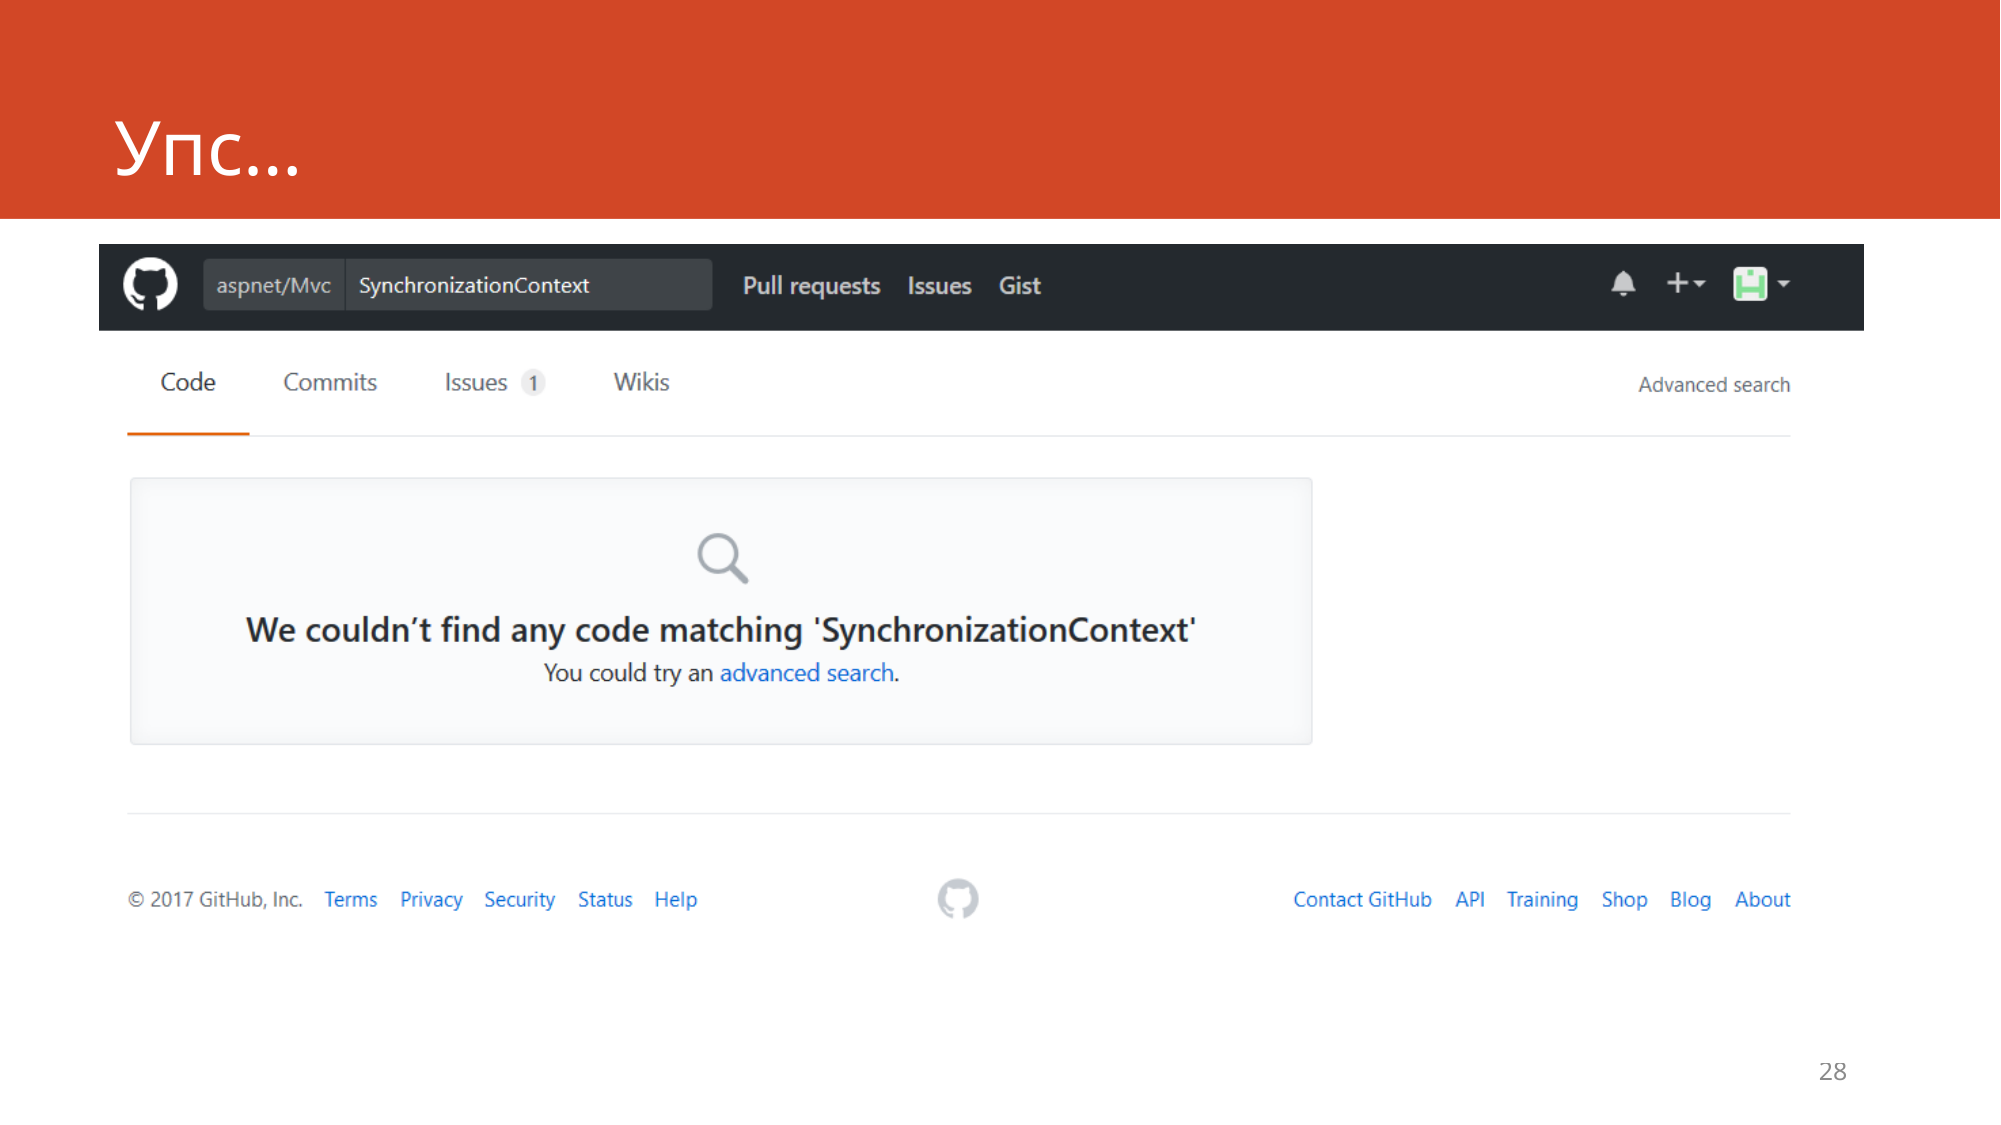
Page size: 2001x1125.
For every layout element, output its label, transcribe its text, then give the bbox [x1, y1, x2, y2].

title Упс… [99, 0, 1863, 199]
picture [99, 244, 1864, 1063]
slide_number 28 [1325, 1063, 1863, 1103]
